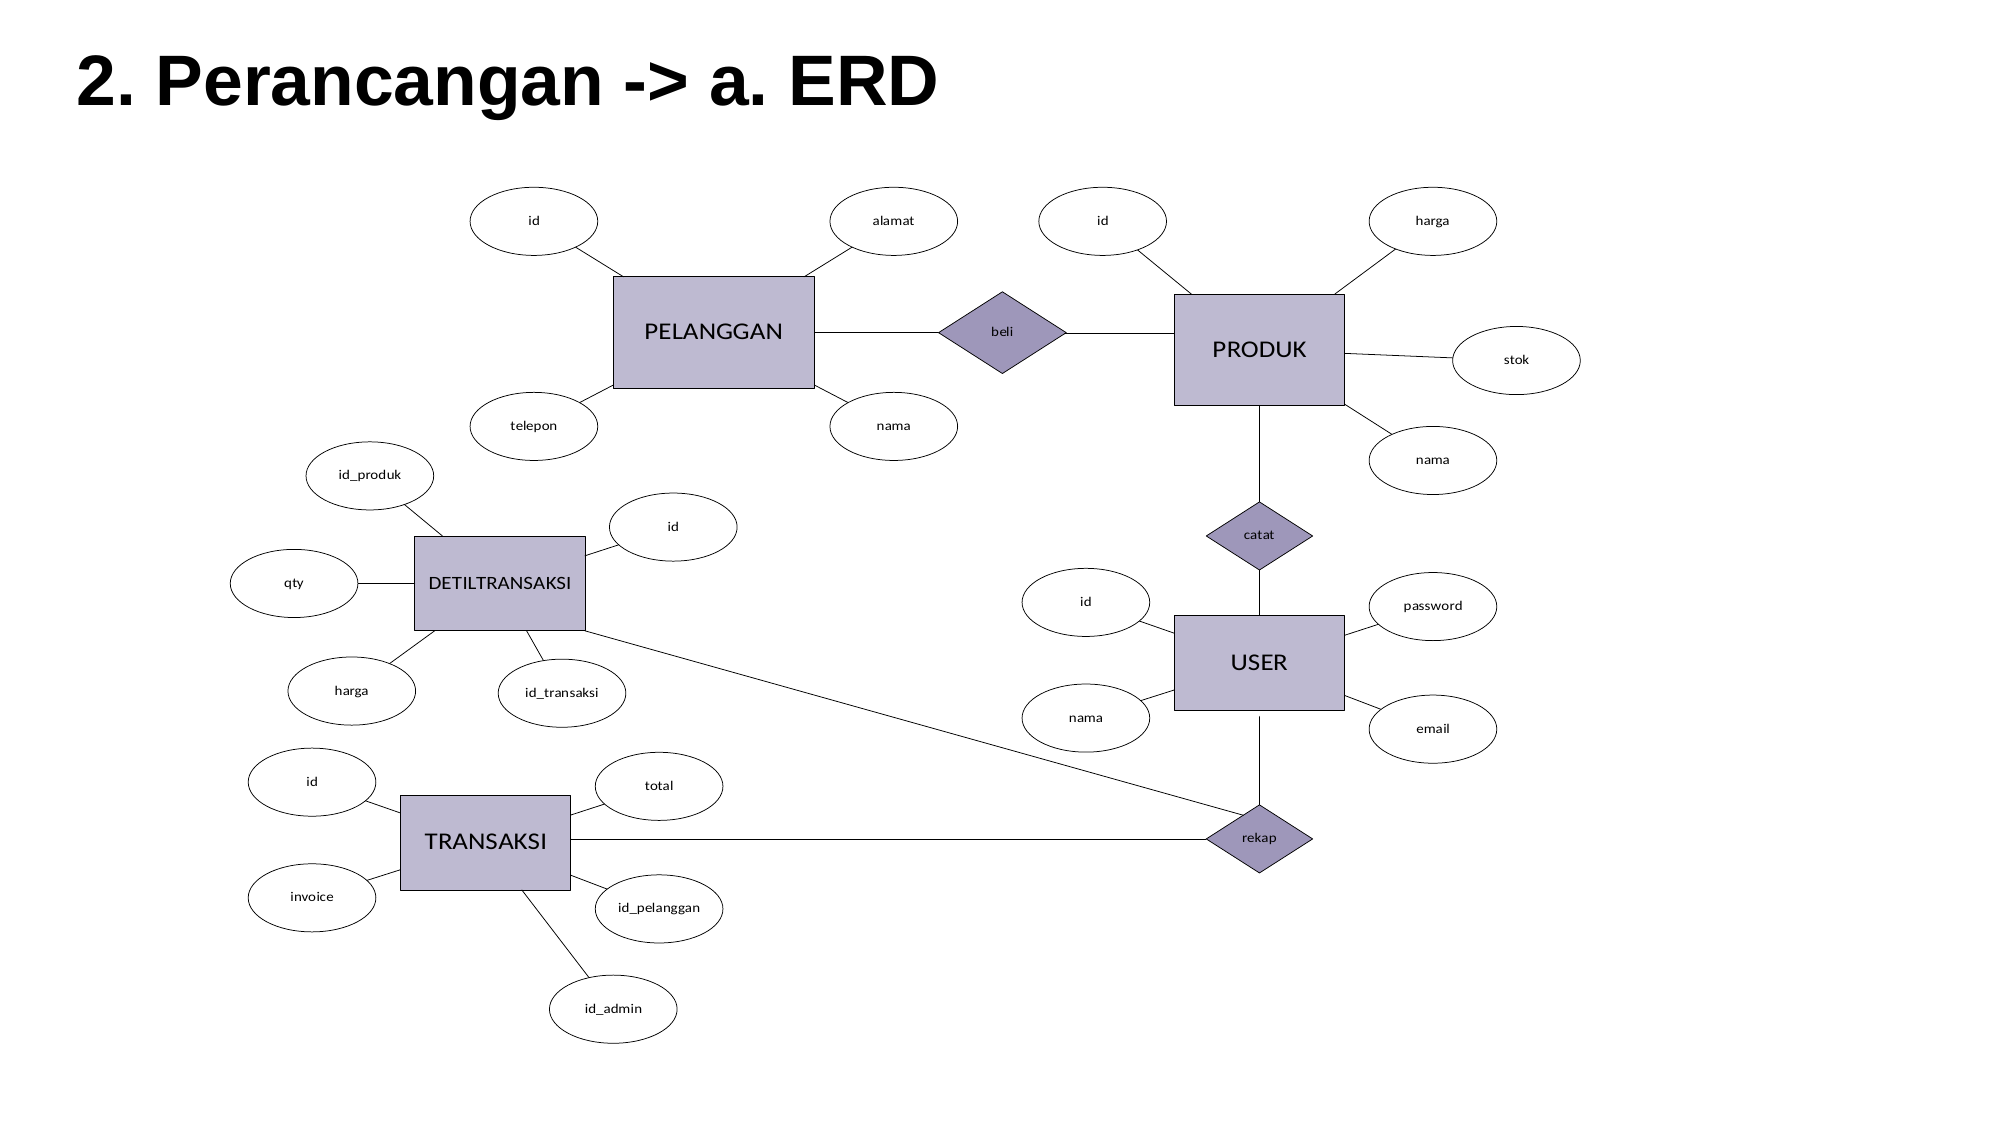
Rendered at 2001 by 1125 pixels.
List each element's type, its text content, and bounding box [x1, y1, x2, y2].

picture [228, 185, 1582, 1044]
title 2. Perancangan -> a. ERD [61, 36, 1310, 129]
